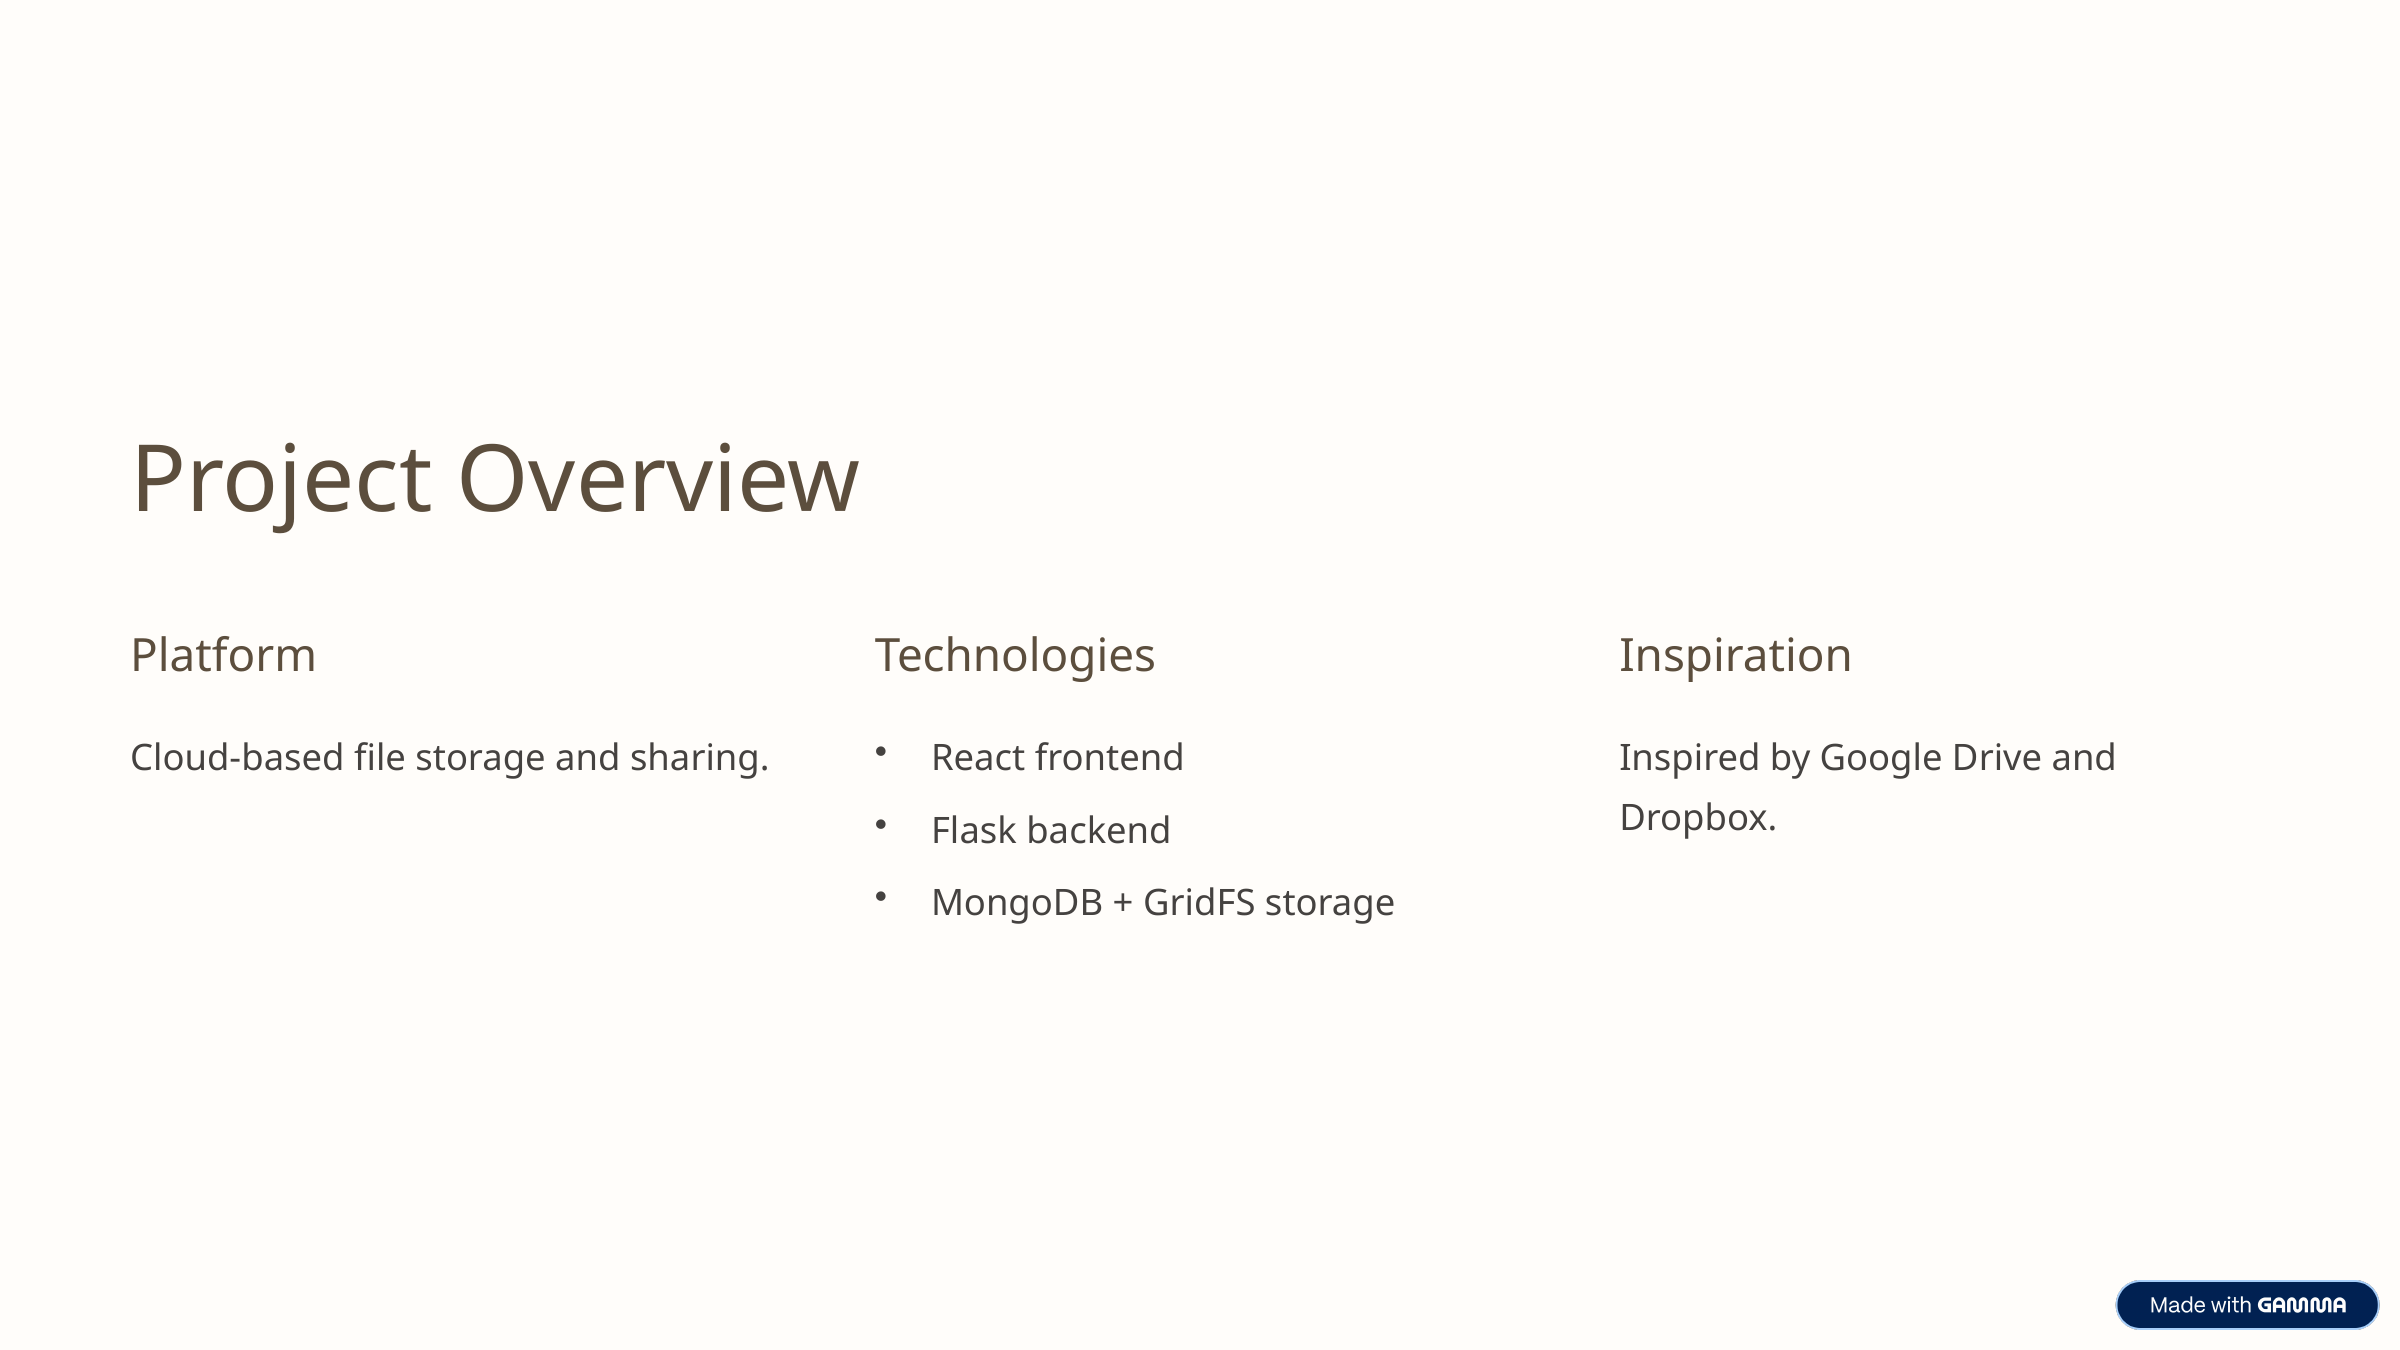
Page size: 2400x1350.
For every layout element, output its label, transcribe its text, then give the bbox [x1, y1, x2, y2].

text_box Inspired by Google Drive and Dropbox. [1619, 718, 2272, 838]
text_box Platform [130, 623, 596, 682]
text_box Technologies [874, 623, 1340, 682]
text_box Cloud-based file storage and sharing. [130, 718, 783, 778]
text_box MongoDB + GridFS storage [874, 863, 1528, 923]
text_box Project Overview [130, 413, 1061, 531]
picture [2106, 1271, 2389, 1339]
text_box Flask backend [874, 790, 1528, 851]
text_box React frontend [874, 718, 1528, 778]
text_box Inspiration [1619, 623, 2085, 682]
